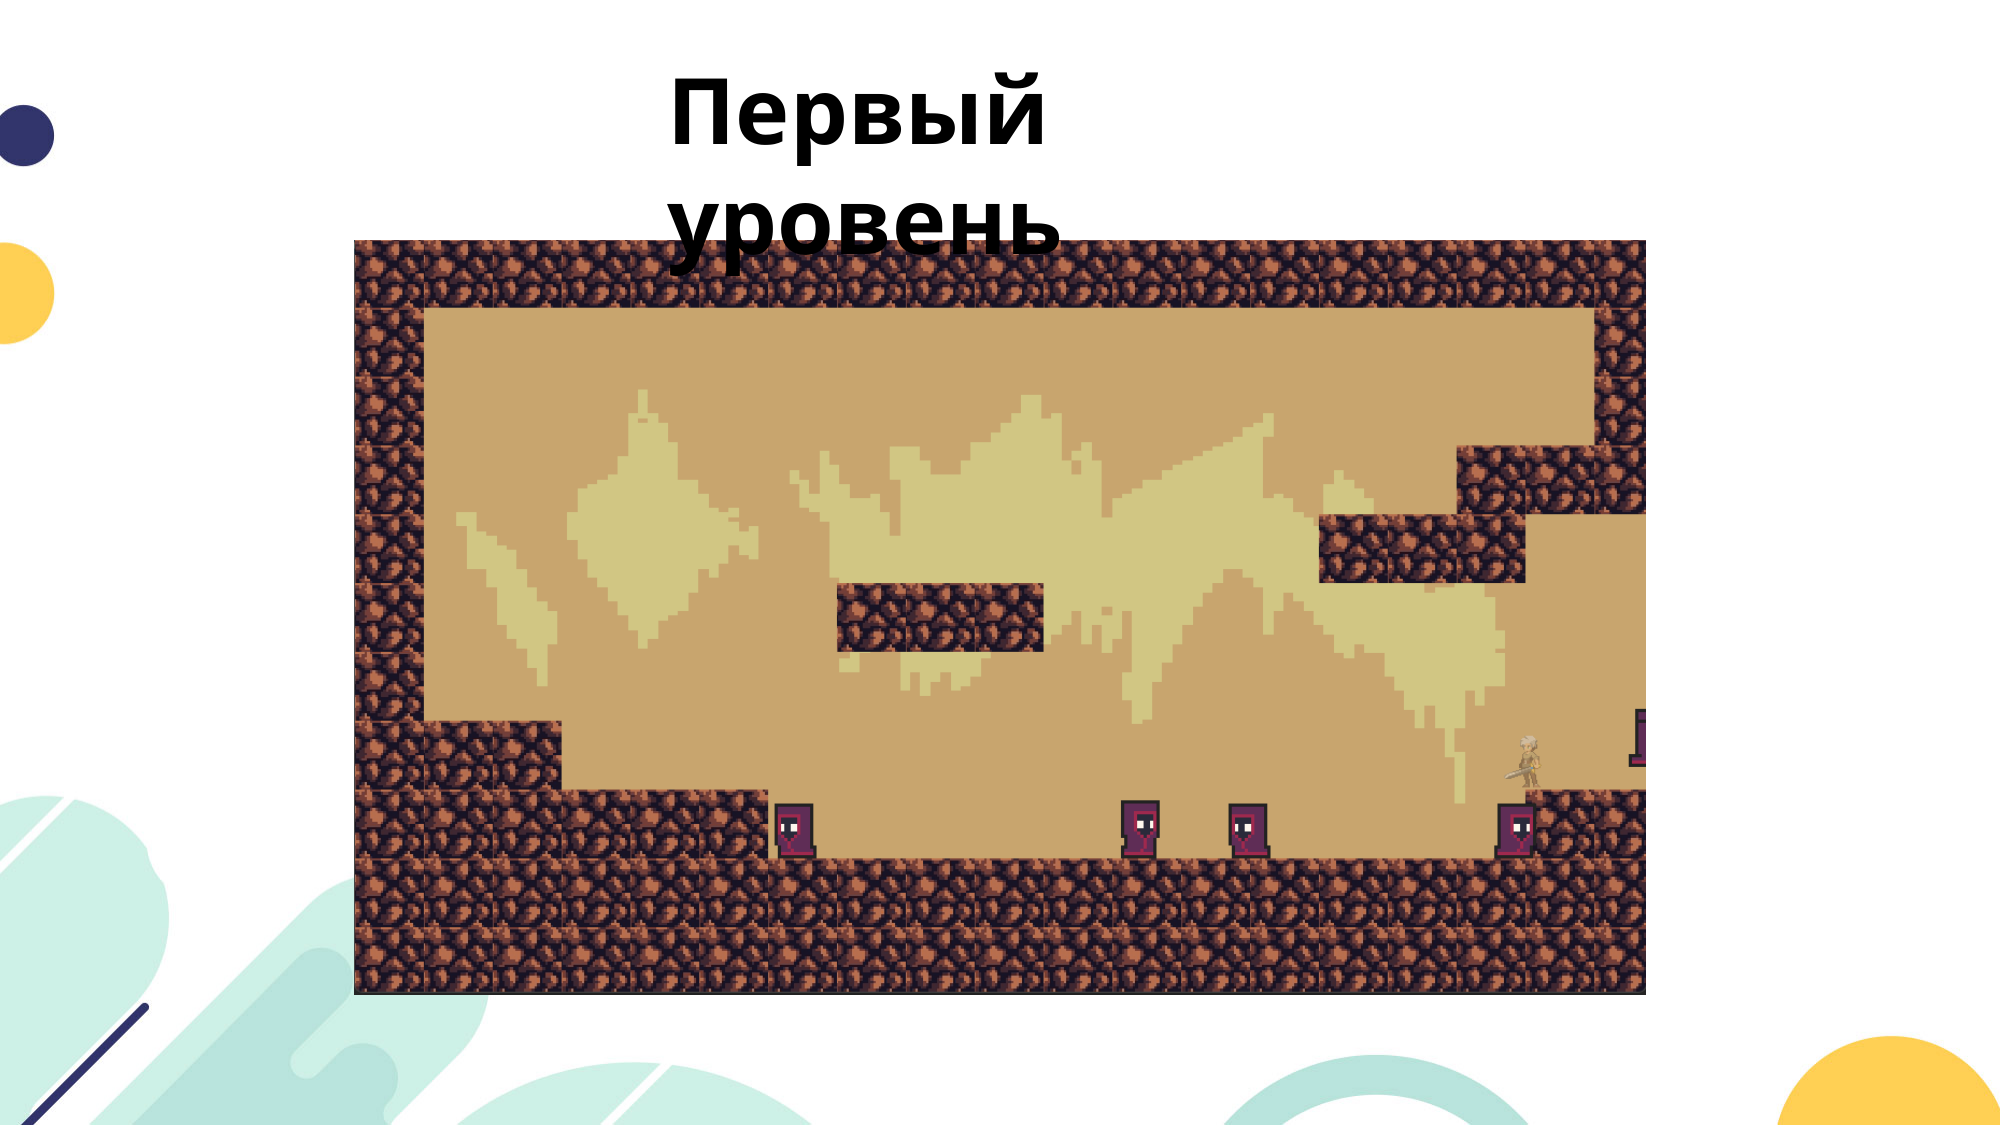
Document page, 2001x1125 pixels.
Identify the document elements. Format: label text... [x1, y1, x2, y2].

text_box Первый уровень [652, 45, 1347, 240]
picture [0, 0, 2000, 1125]
